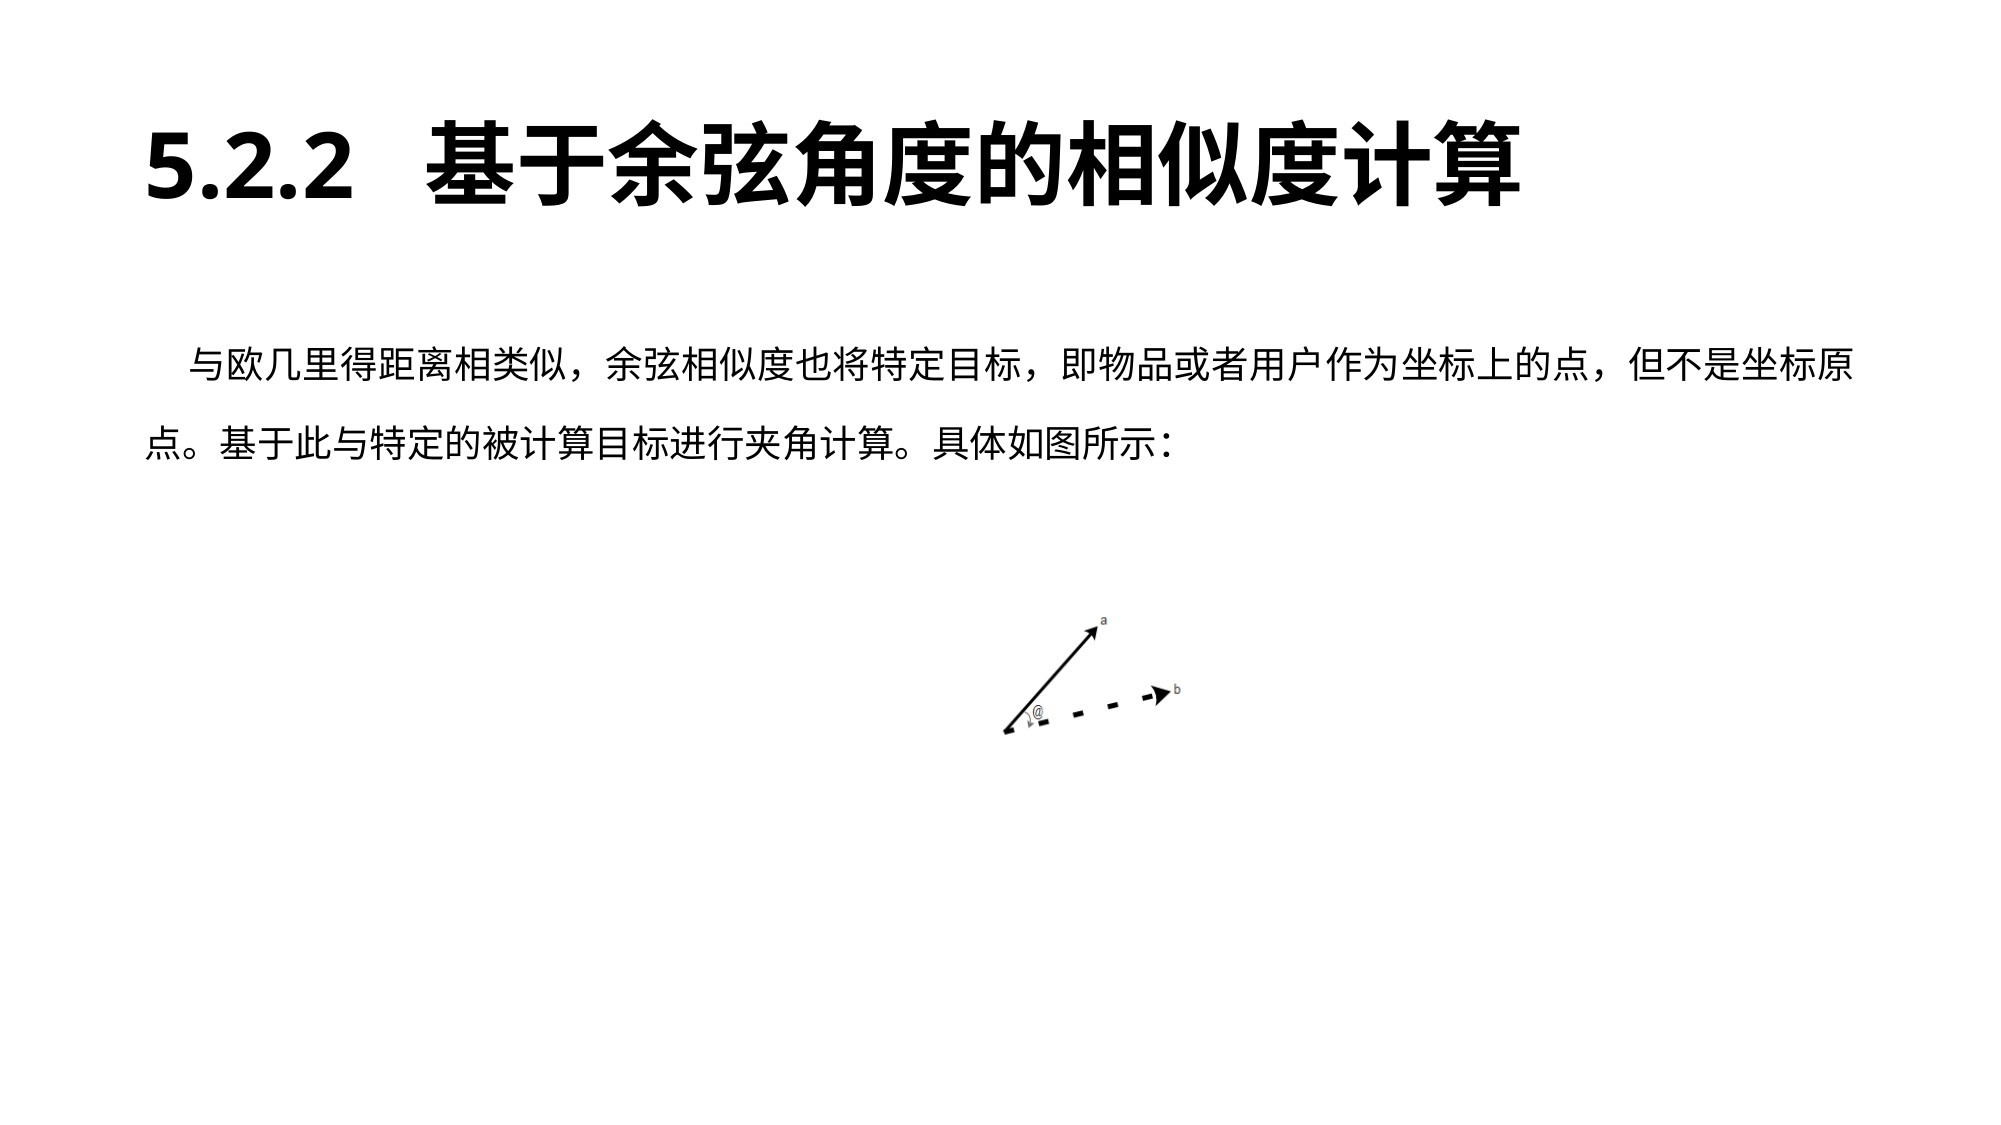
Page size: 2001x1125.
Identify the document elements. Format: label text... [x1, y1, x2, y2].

title 5.2.2 基于余弦角度的相似度计算 [136, 59, 1863, 278]
picture [970, 609, 1209, 737]
list 与欧几里得距离相类似，余弦相似度也将特定目标，即物品或者用户作为坐标上的点，但不是坐标原点。基于此与特定的被计算目标进行夹角计算。具体如图所示： [136, 298, 1863, 570]
